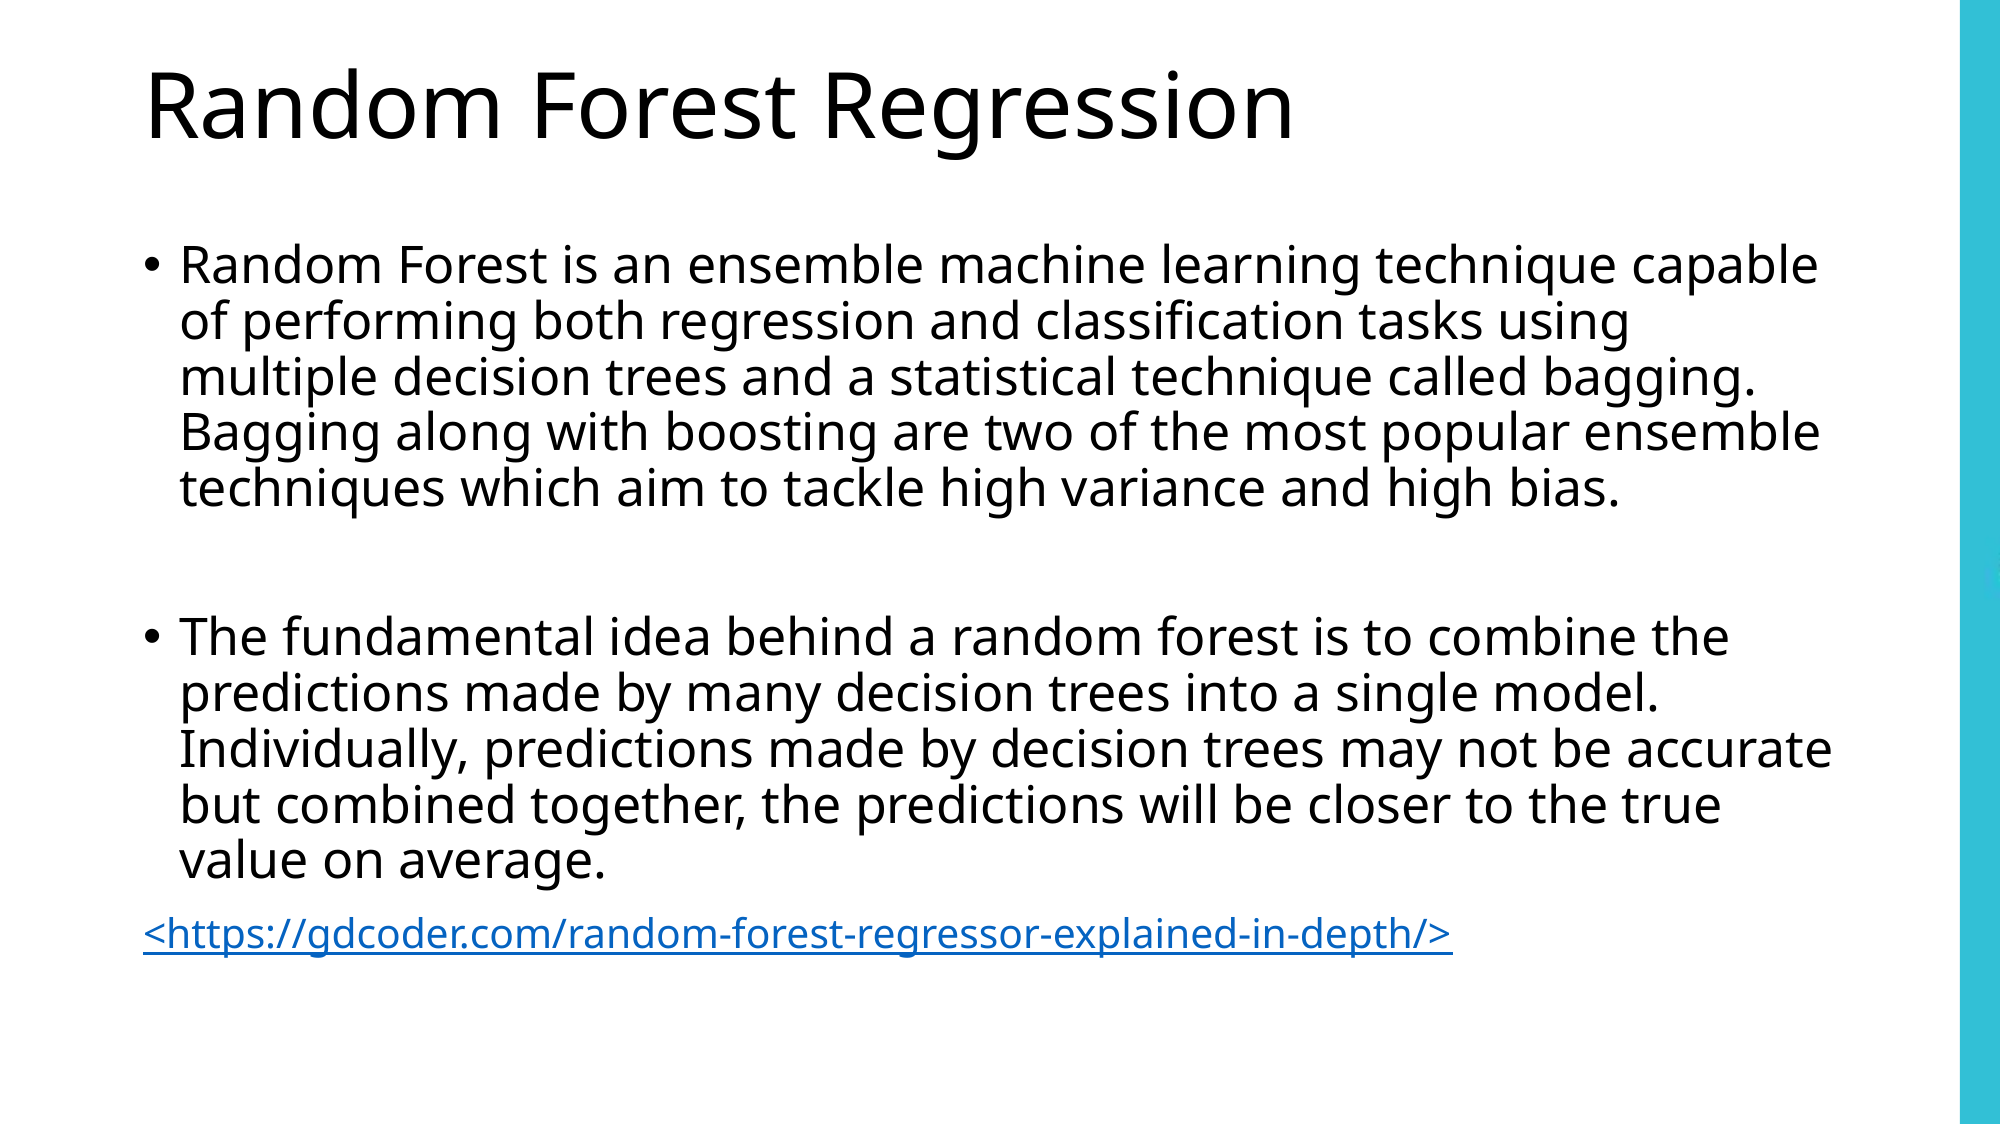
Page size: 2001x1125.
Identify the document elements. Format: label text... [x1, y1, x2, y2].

picture [1959, 0, 2000, 1124]
title Random Forest Regression [128, 0, 1854, 218]
list Random Forest is an ensemble machine learning technique capable of performing both regression and classification tasks using multiple decision trees and a statistical technique called bagging. Bagging along with boosting are two of the most popular ensemble techniques which aim to tackle high variance and high bias. The fundamental idea behind a random forest is to combine the predictions made by many decision trees into a single model. Individually, predictions made by decision trees may not be accurate but combined together, the predictions will be closer to the true value on average. <https://gdcoder.com/random-forest-regressor-explained-in-depth/> [128, 231, 1854, 1014]
